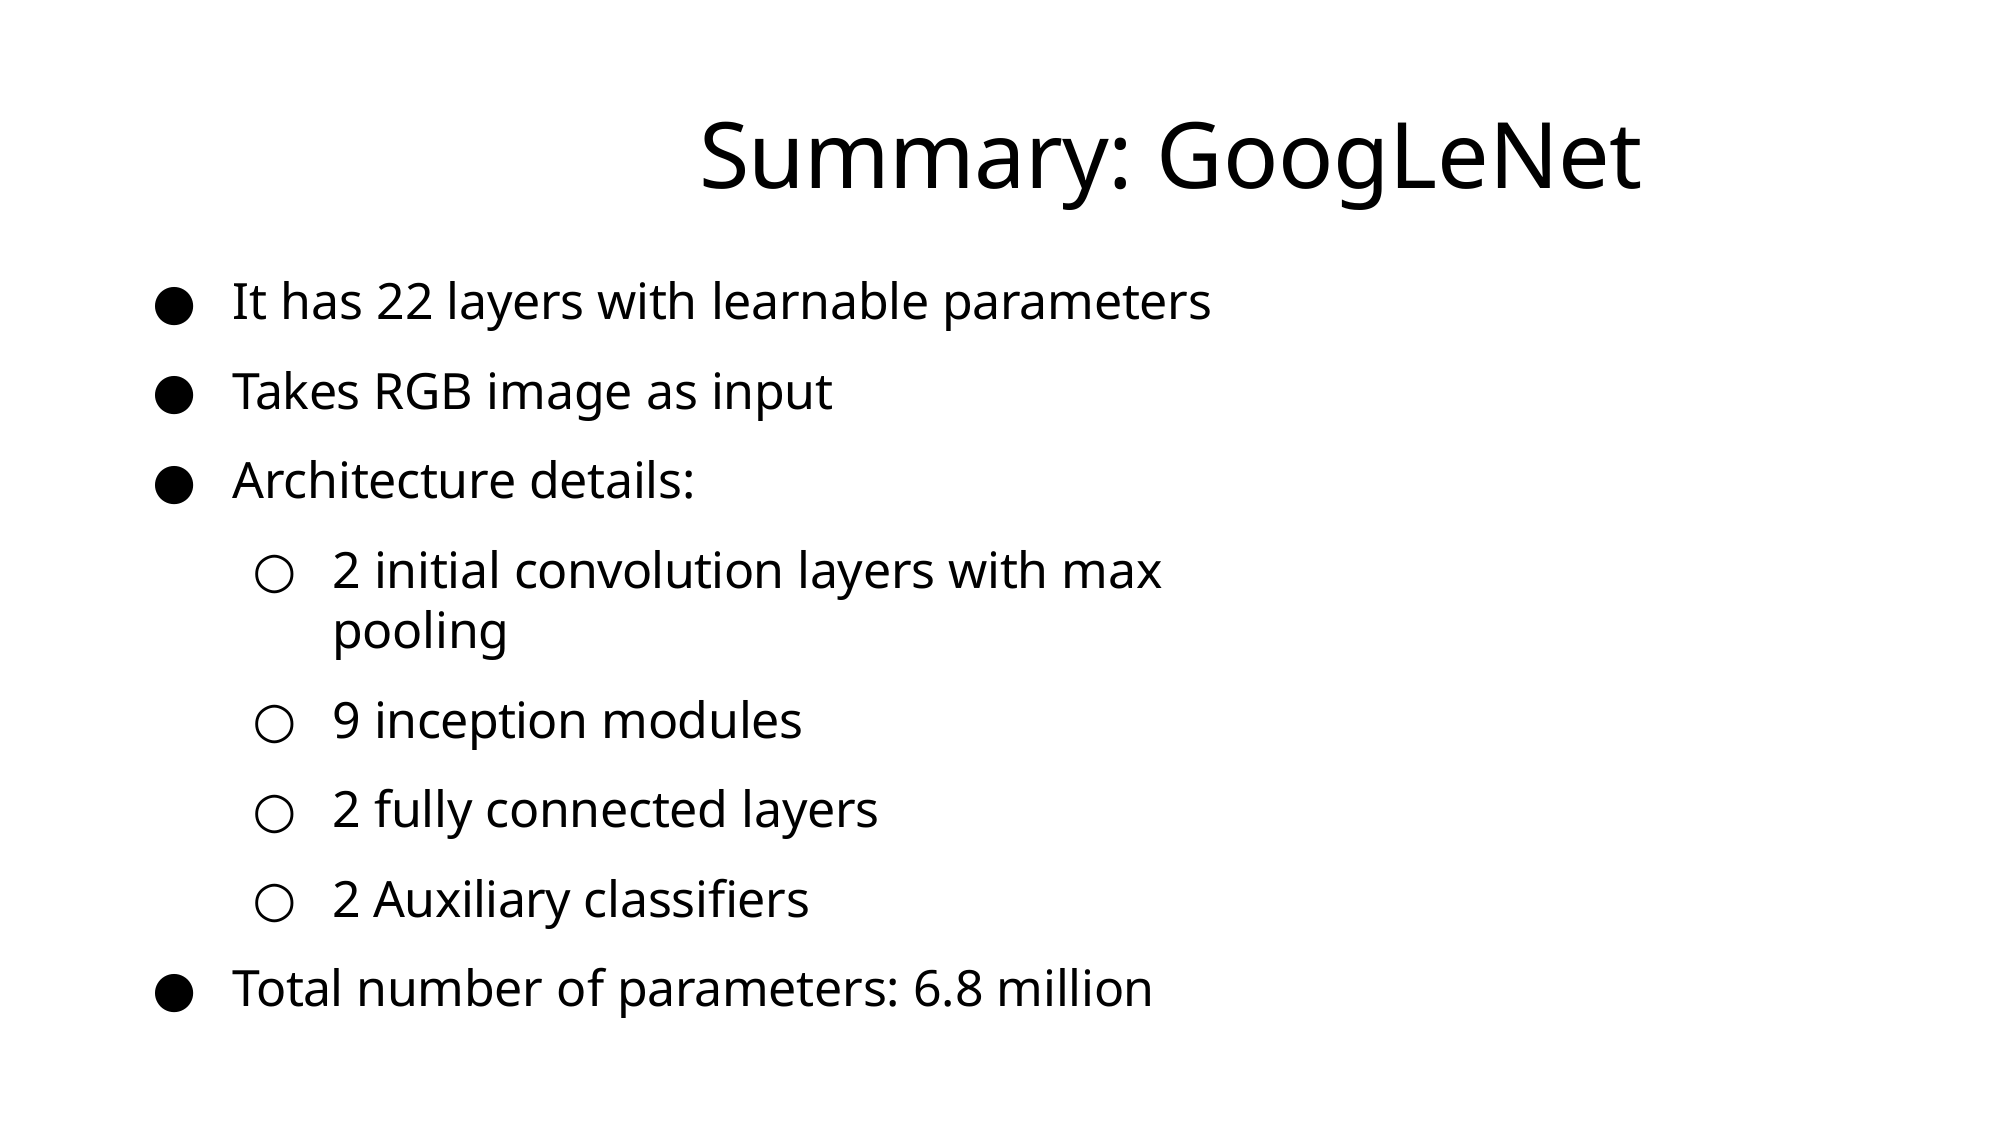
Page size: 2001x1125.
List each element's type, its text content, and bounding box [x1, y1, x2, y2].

text_box It has 22 layers with learnable parameters Takes RGB image as input Architecture details: 2 initial convolution layers with max pooling 9 inception modules 2 fully connected layers 2 Auxiliary classifiers Total number of parameters: 6.8 million [149, 237, 1302, 1017]
title Summary: GoogLeNet [183, 55, 1783, 246]
